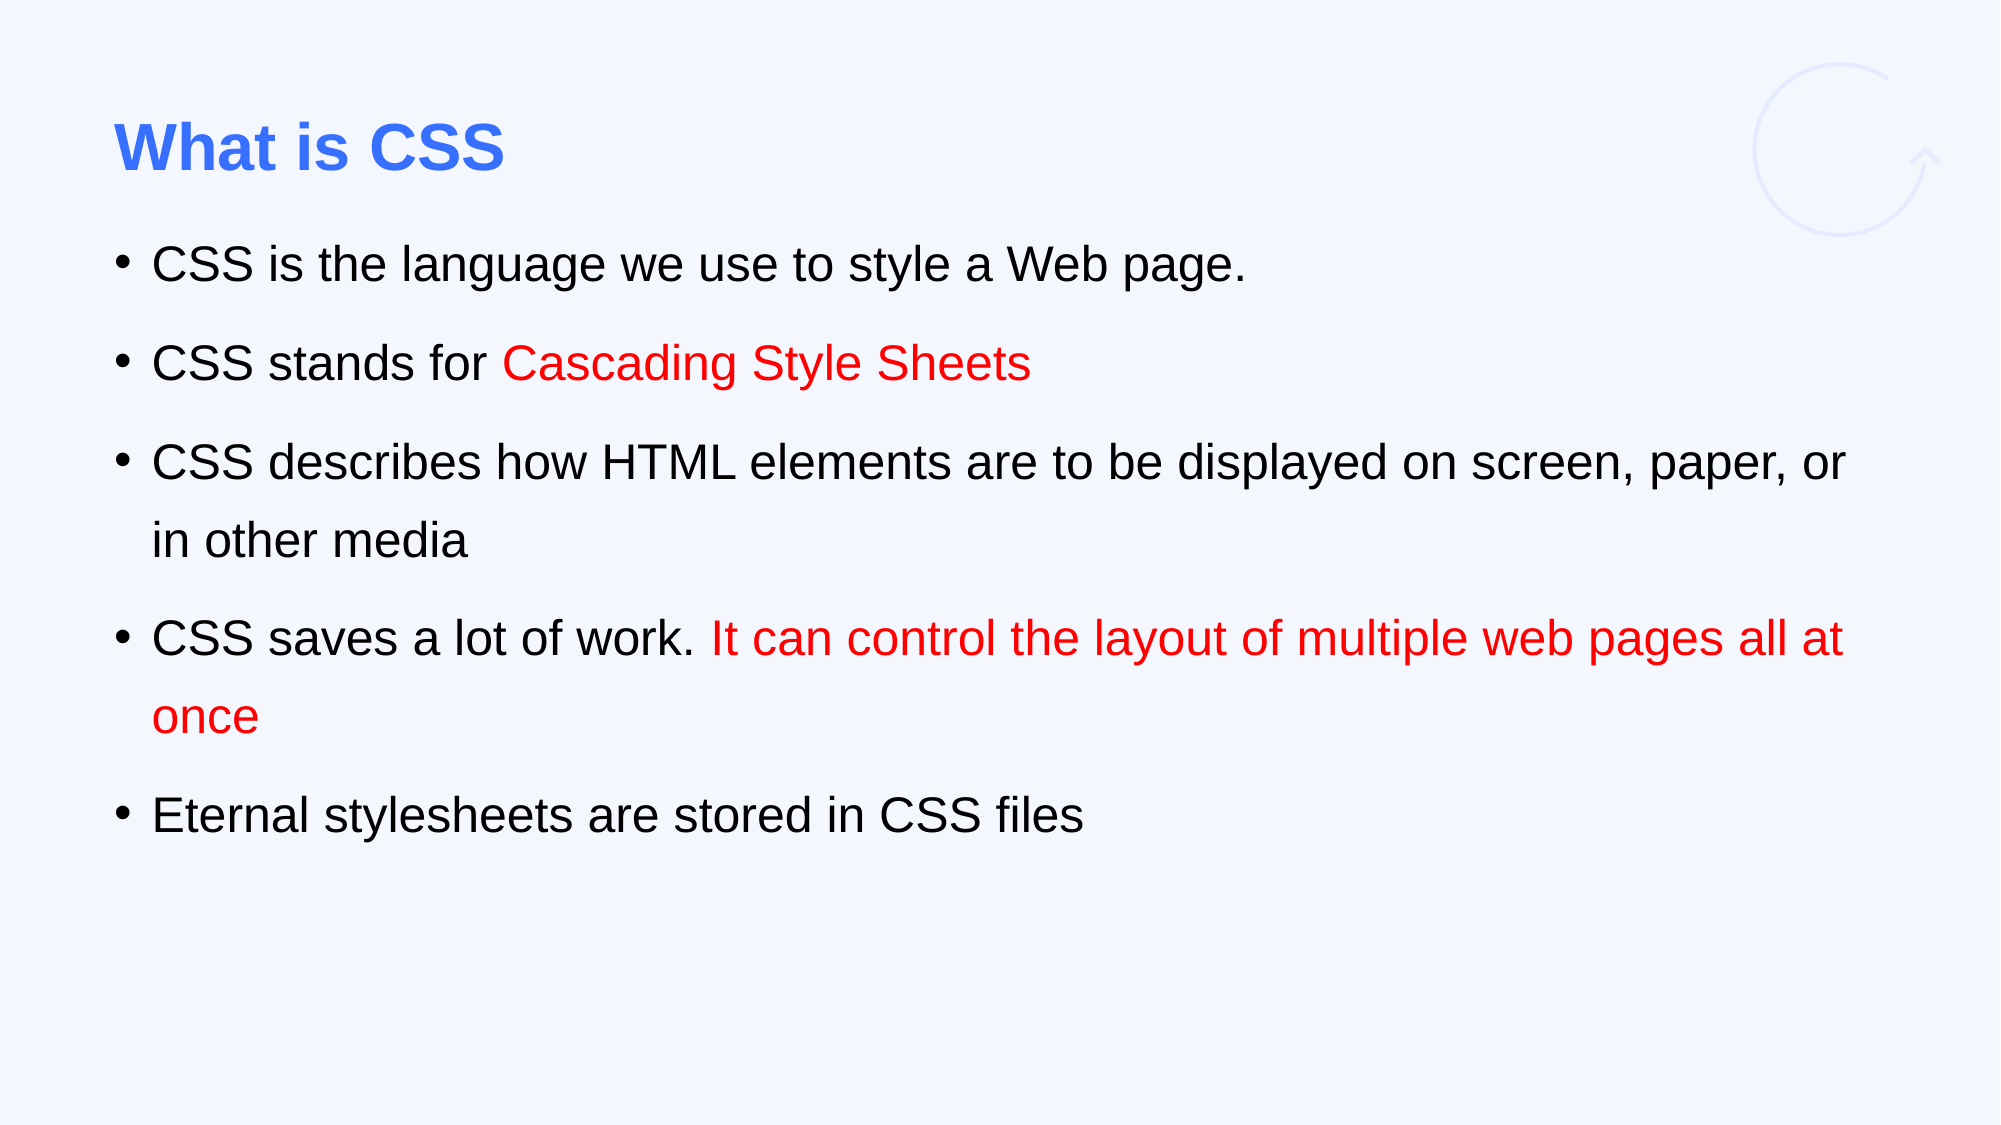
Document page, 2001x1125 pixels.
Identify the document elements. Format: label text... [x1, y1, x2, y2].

list CSS is the language we use to style a Web page. CSS stands for Cascading Style Sheets CSS describes how HTML elements are to be displayed on screen, paper, or in other media CSS saves a lot of work. It can control the layout of multiple web pages all at once Eternal stylesheets are stored in CSS files [114, 213, 1886, 1013]
title What is CSS [114, 65, 1886, 184]
